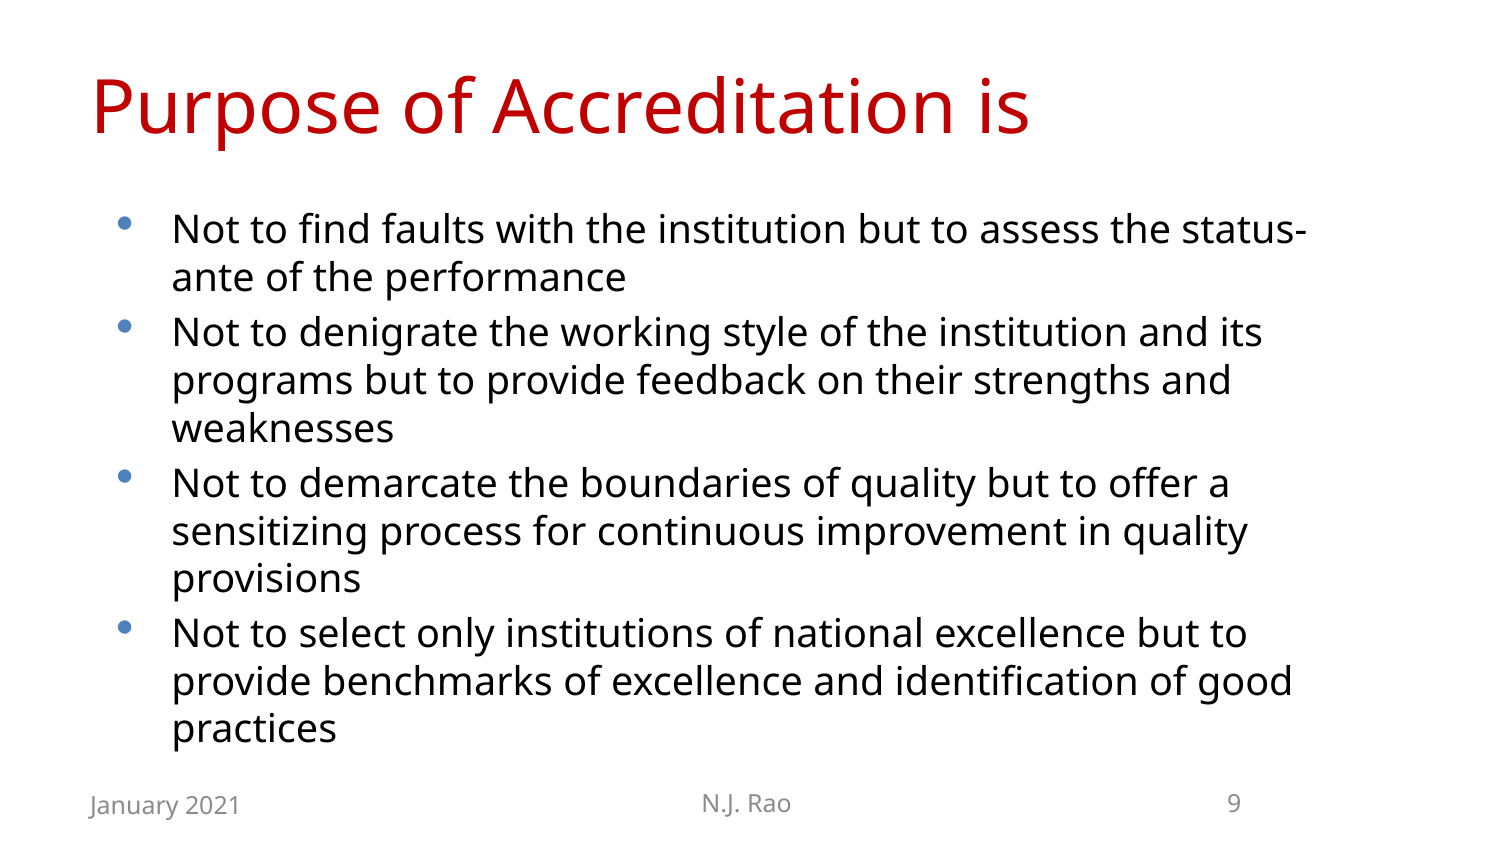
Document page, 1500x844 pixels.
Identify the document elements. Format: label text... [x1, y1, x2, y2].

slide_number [75, 782, 425, 827]
list Not to find faults with the institution but to assess the status-ante of the performance Not to denigrate the working style of the institution and its programs but to provide feedback on their strengths and weaknesses Not to demarcate the boundaries of quality but to offer a sensitizing process for continuous improvement in quality provisions Not to select only institutions of national excellence but to provide benchmarks of excellence and identification of good practices [103, 196, 1397, 760]
footer N.J. Rao [512, 782, 988, 827]
slide_number 9 [993, 782, 1257, 827]
title Purpose of Accreditation is [75, 33, 1425, 175]
